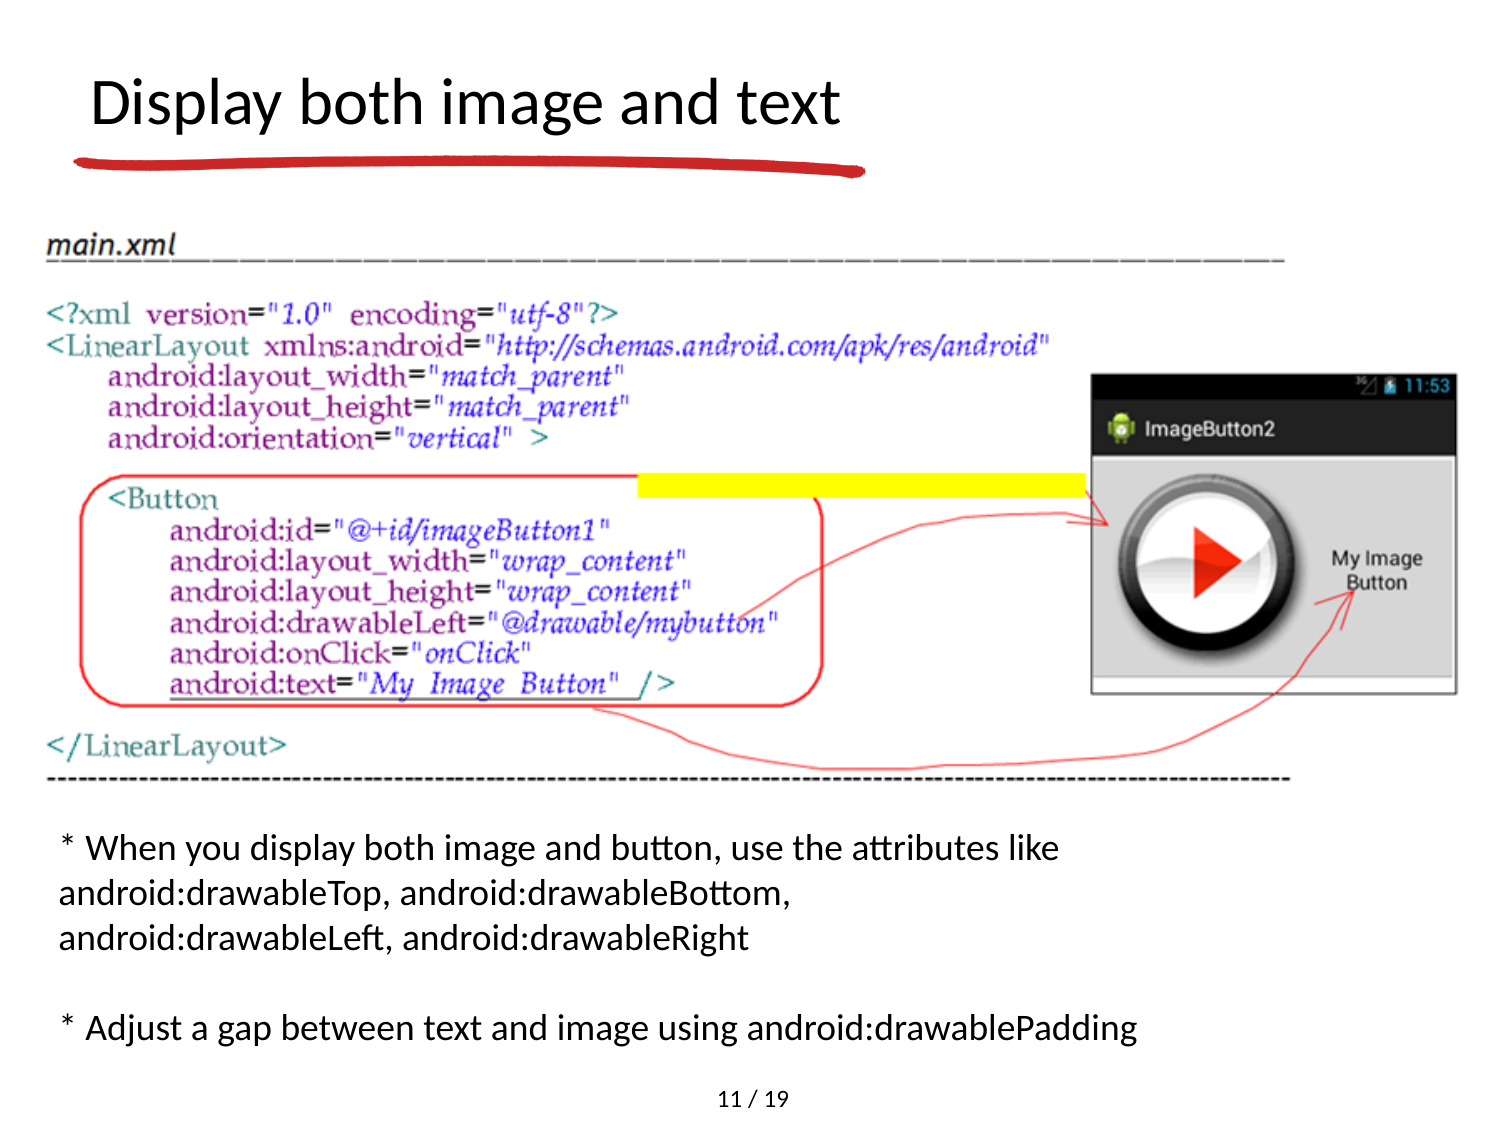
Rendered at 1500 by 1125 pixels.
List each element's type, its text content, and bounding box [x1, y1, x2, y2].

picture [70, 149, 875, 185]
text_box * When you display both image and button, use the attributes like android:drawableTop, android:drawableBottom, android:drawableLeft, android:drawableRight * Adjust a gap between text and image using android:drawablePadding [43, 815, 1154, 1056]
picture [40, 224, 1460, 788]
title Display both image and text [75, 45, 1425, 150]
